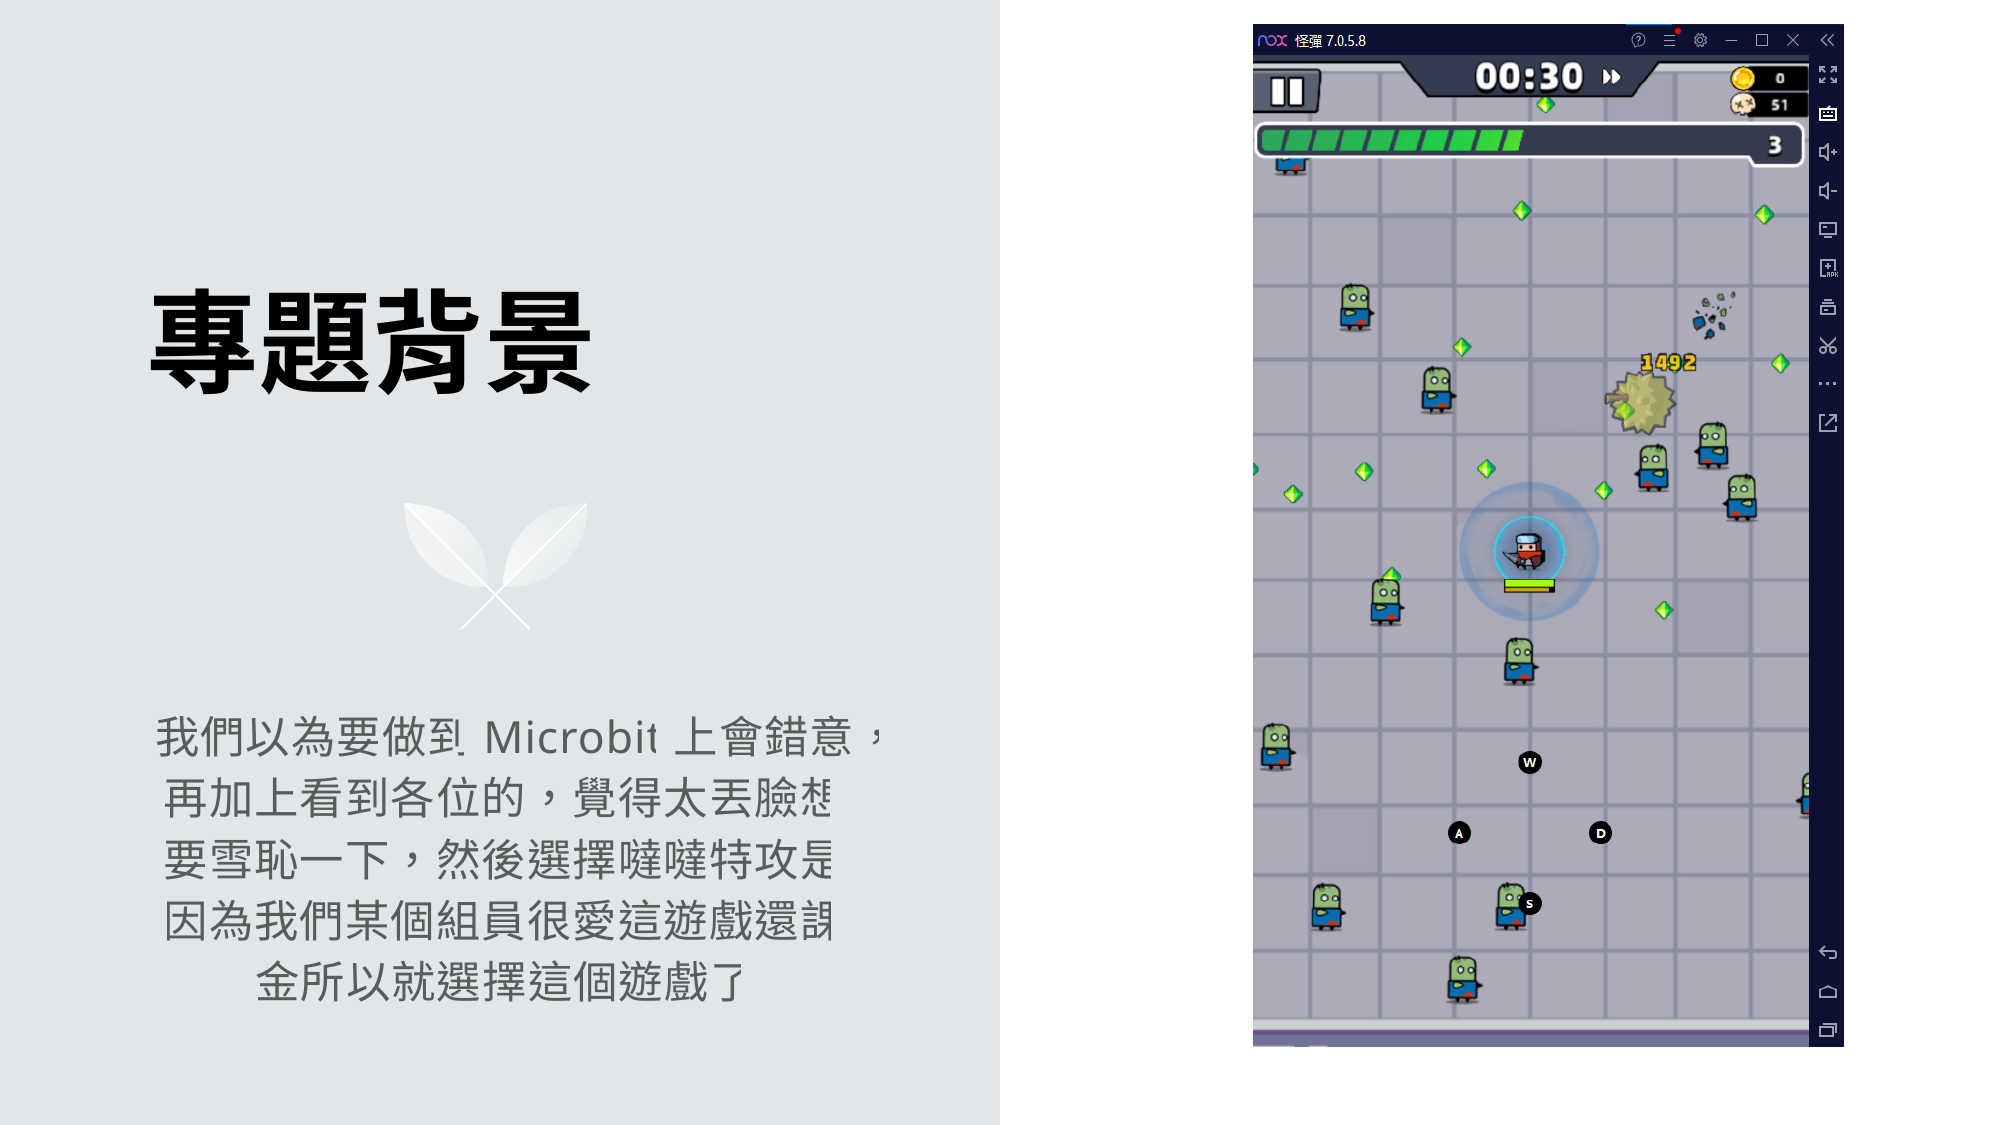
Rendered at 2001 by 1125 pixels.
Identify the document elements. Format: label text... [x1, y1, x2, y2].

list 我們以為要做到Microbit上會錯意，再加上看到各位的，覺得太丟臉想要雪恥一下，然後選擇噠噠特攻是因為我們某個組員很愛這遊戲還課金所以就選擇這個遊戲了 [130, 693, 881, 1022]
title 專題背景 [131, 233, 881, 447]
text_box [0, 0, 999, 1125]
text_box [999, 0, 2000, 1125]
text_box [314, 465, 679, 660]
picture [1253, 24, 1844, 1047]
